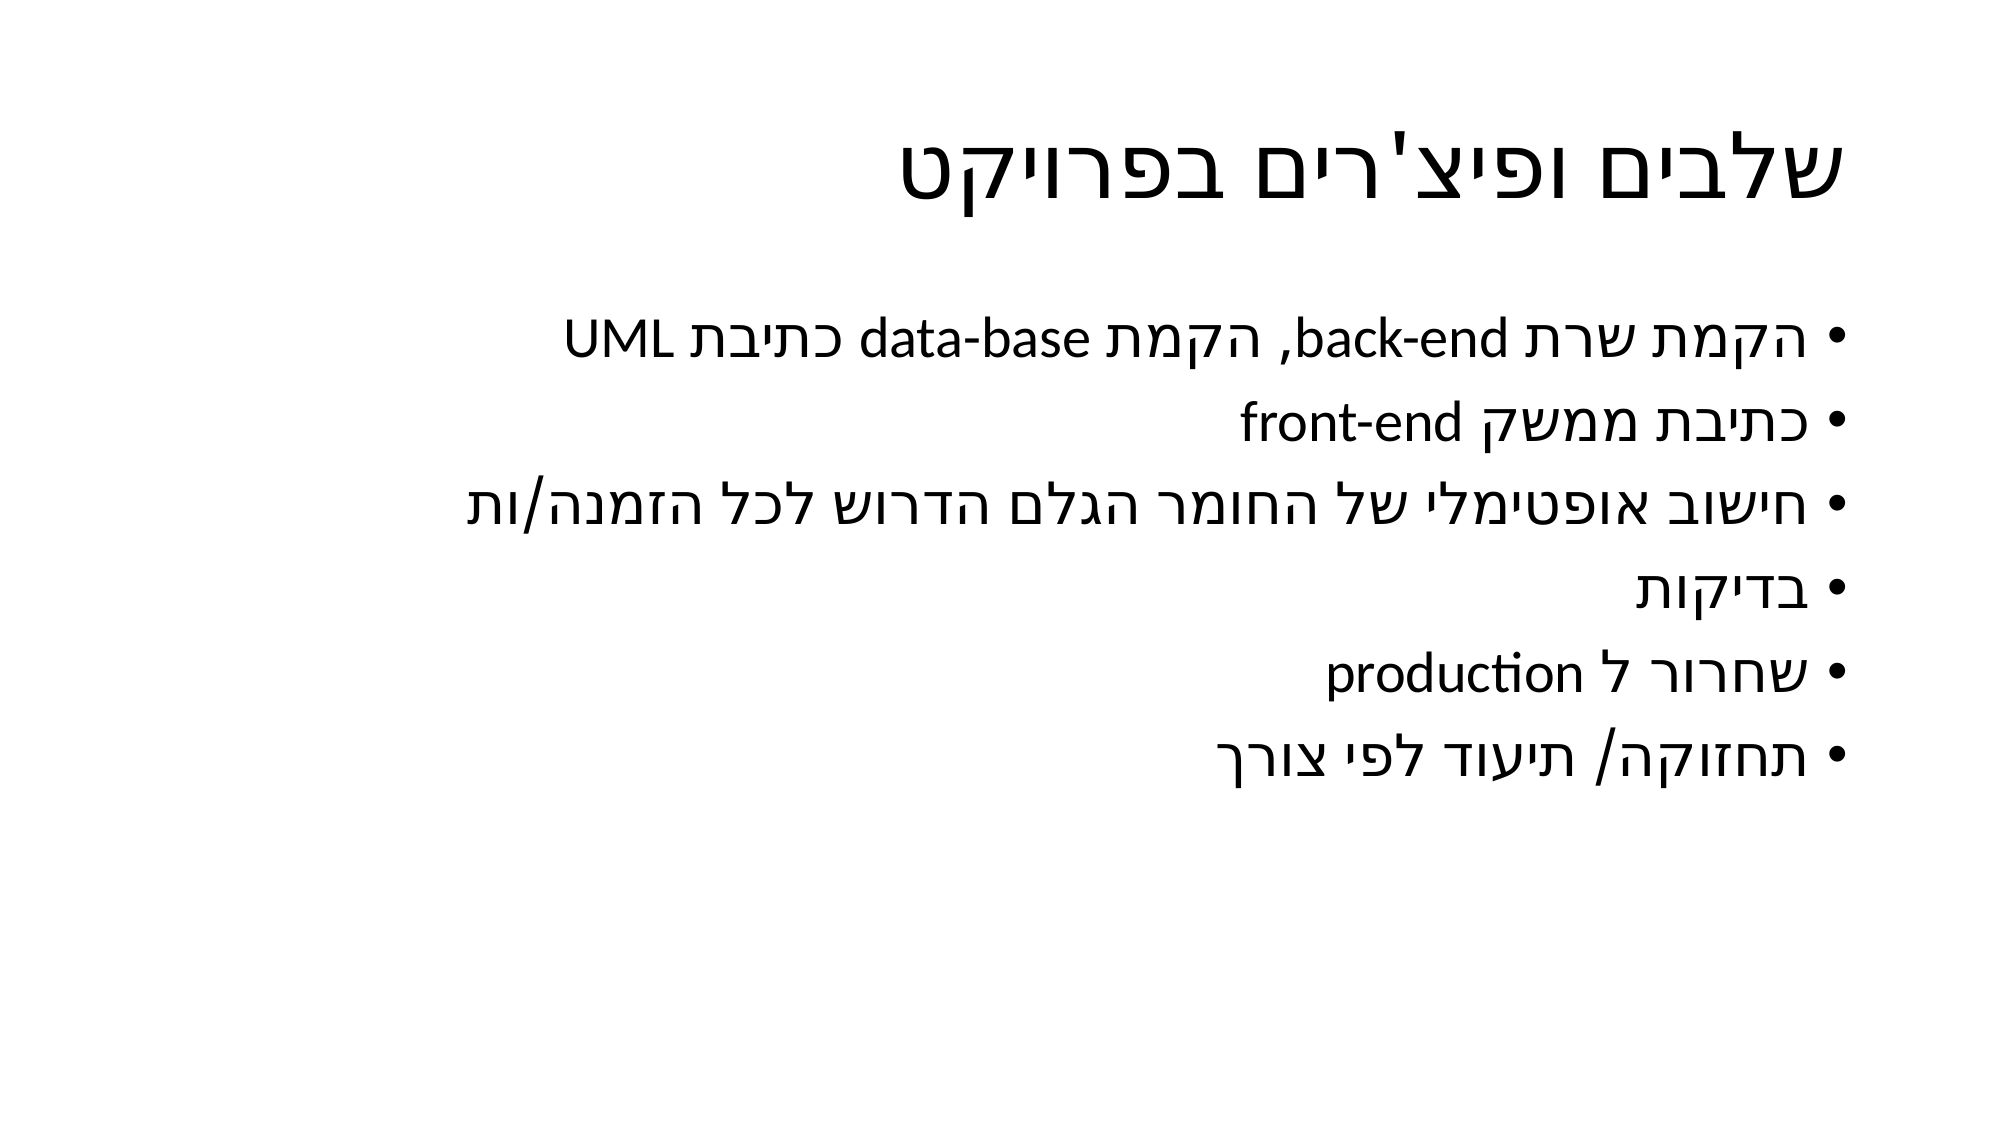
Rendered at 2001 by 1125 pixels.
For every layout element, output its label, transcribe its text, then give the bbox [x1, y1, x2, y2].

title שלבים ופיצ'רים בפרויקט [137, 59, 1863, 278]
list הקמת שרת back-end, הקמת data-base כתיבת UML כתיבת ממשק front-end חישוב אופטימלי של החומר הגלם הדרוש לכל הזמנה/ות בדיקות שחרור ל production תחזוקה/ תיעוד לפי צורך [137, 299, 1863, 1014]
